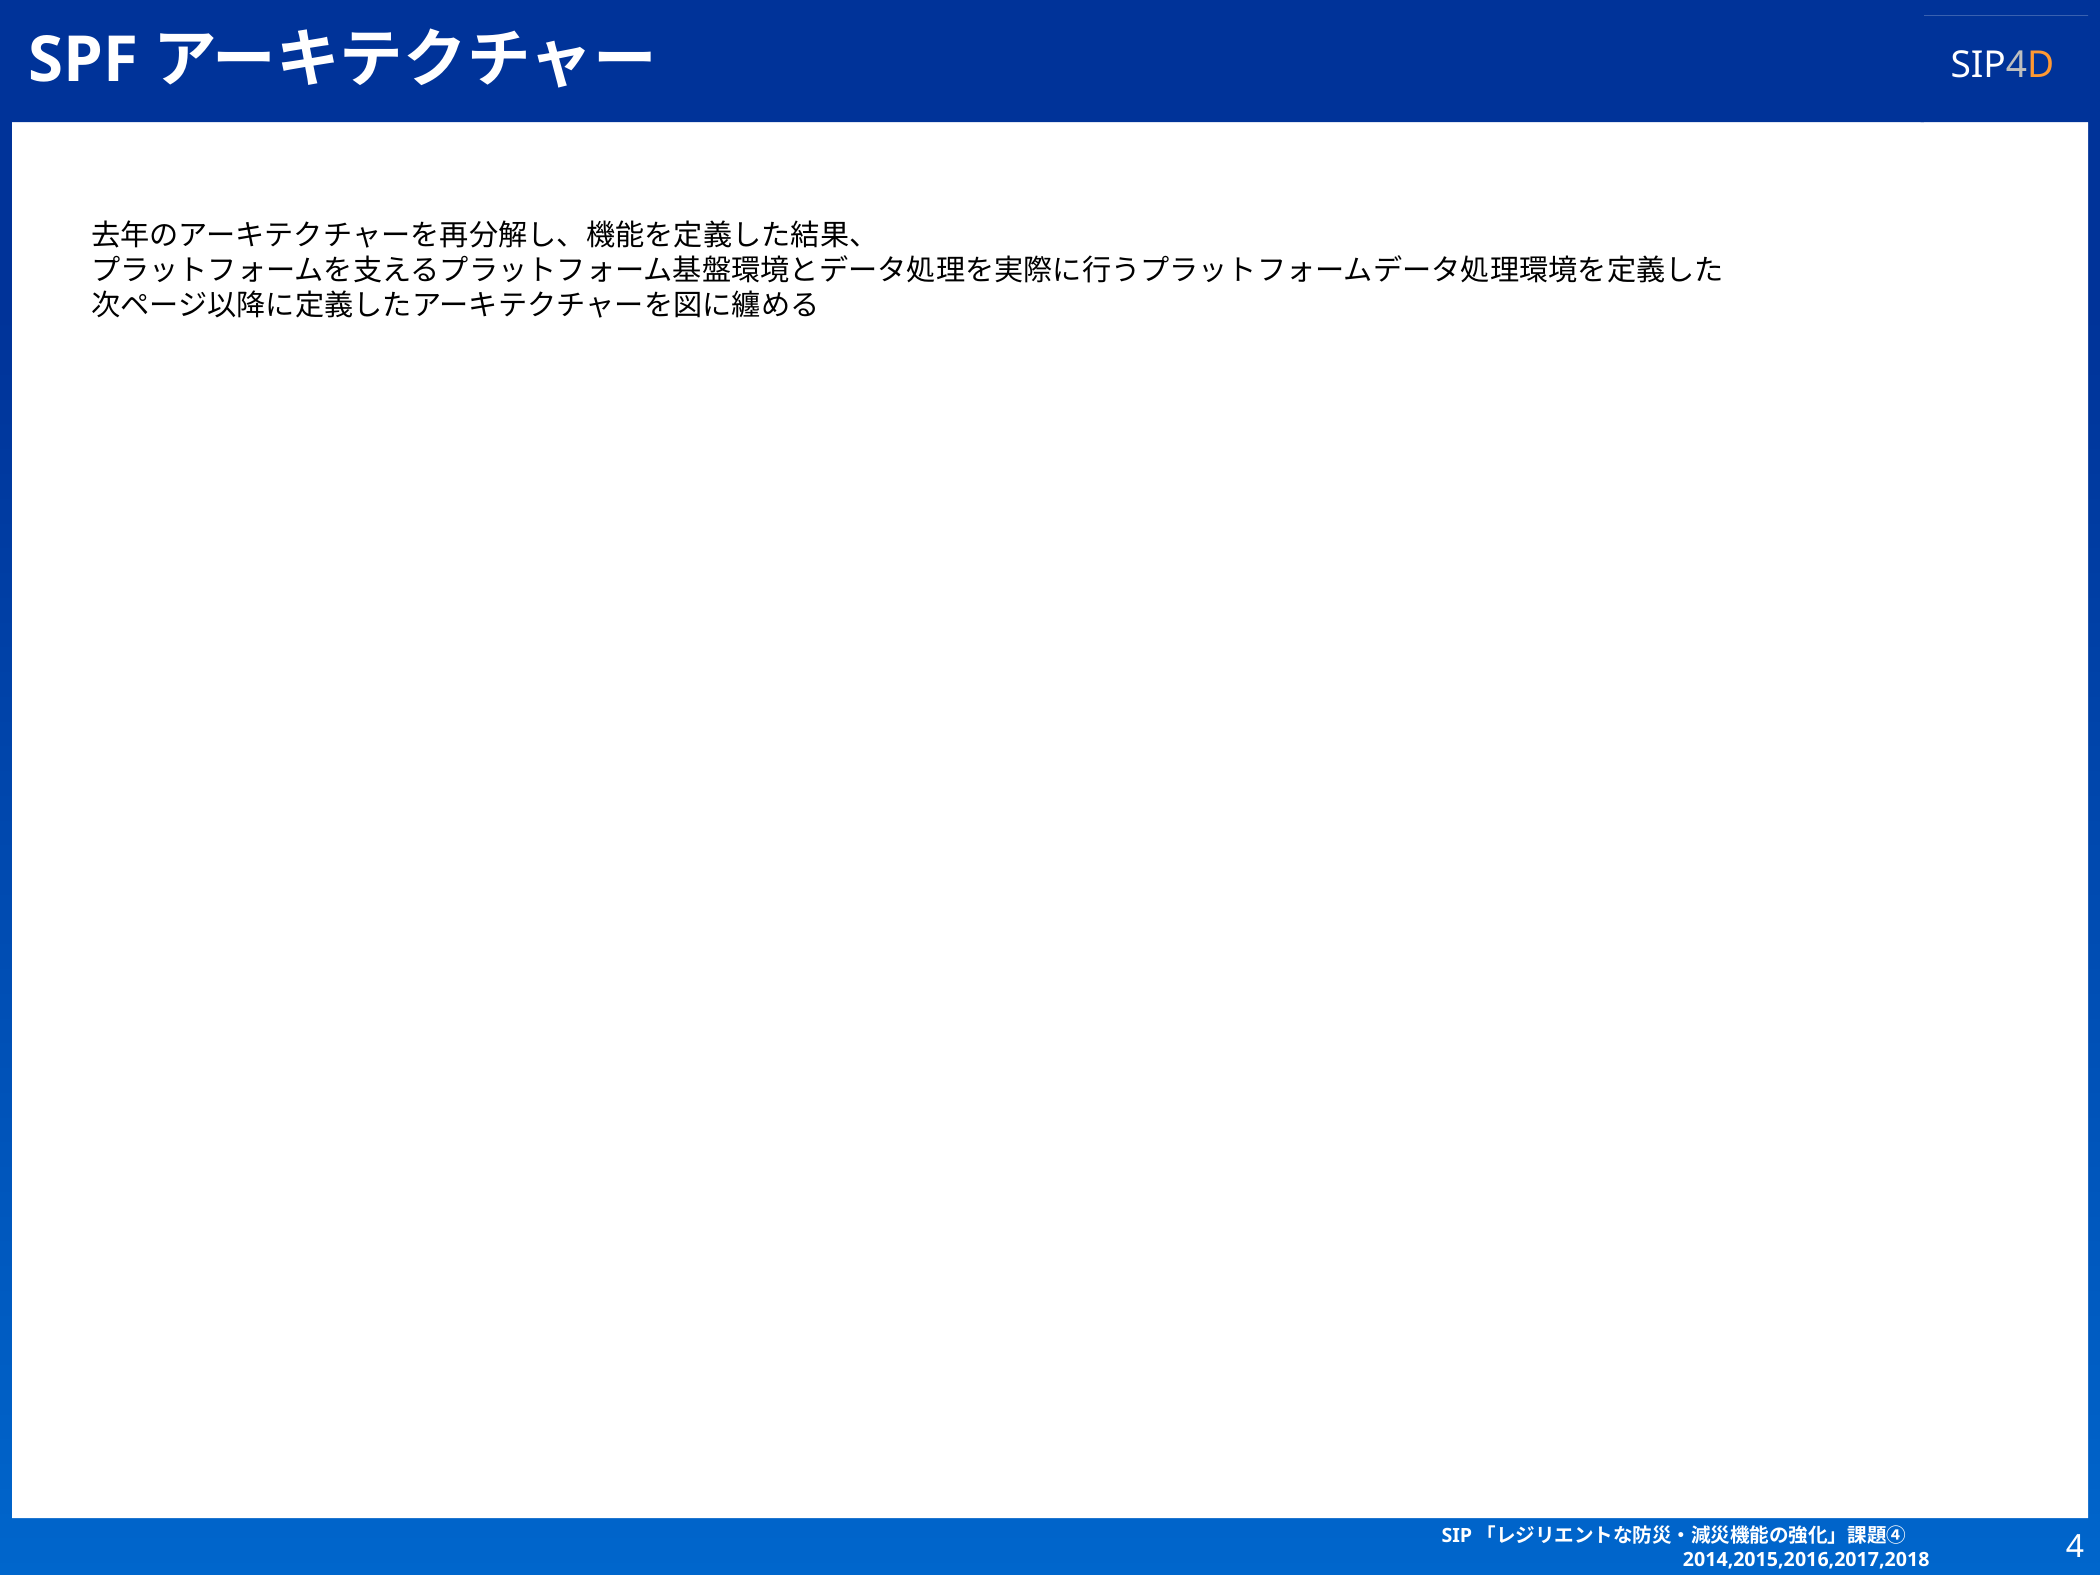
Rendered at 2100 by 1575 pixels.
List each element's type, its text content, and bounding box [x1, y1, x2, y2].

title SPFアーキテクチャー [10, 0, 1924, 123]
footer SIP「レジリエントな防災・減災機能の強化」課題④ 2014,2015,2016,2017,2018 [1411, 1518, 1936, 1575]
slide_number 3 [1936, 1518, 2099, 1575]
text_box 去年のアーキテクチャーを再分解し、機能を定義した結果、 プラットフォームを支えるプラットフォーム基盤環境とデータ処理を実際に行うプラットフォームデータ処理環境を定義した 次ページ以降に定義したアーキテクチャーを図に纏める [76, 208, 1740, 329]
